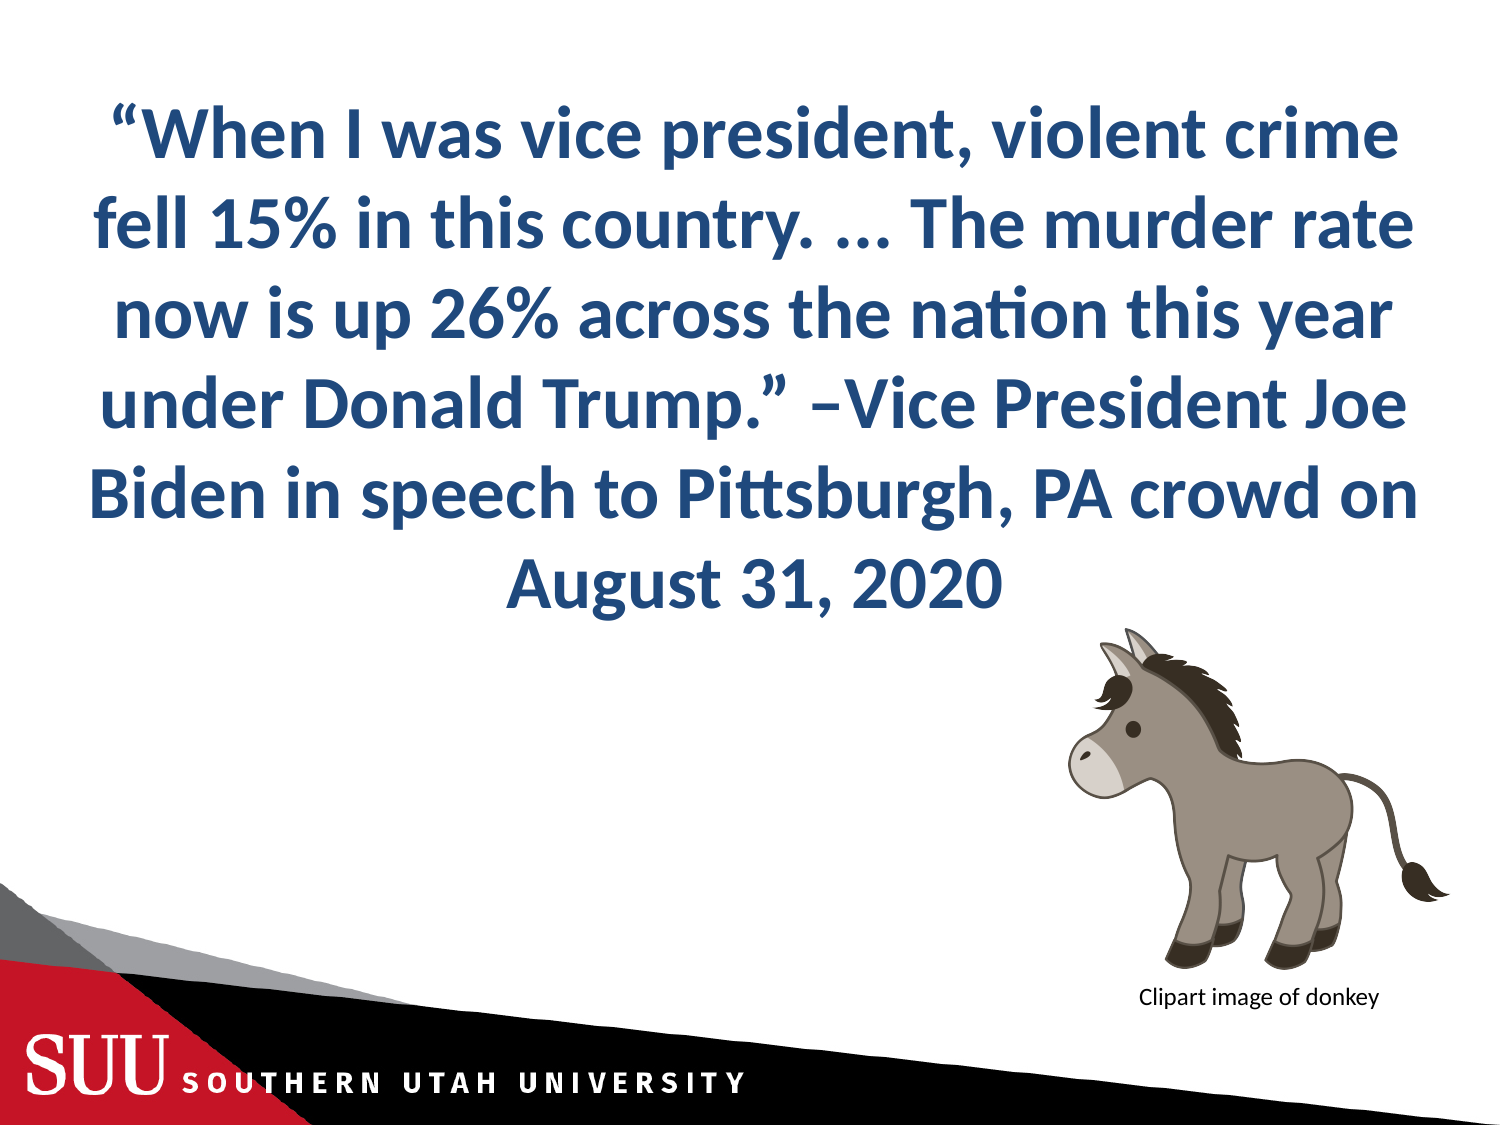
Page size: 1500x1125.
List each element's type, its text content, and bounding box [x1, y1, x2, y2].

title “When I was vice president, violent crime fell 15% in this country. ... The murder rate now is up 26% across the nation this year under Donald Trump.” –Vice President Joe Biden in speech to Pittsburgh, PA crowd on August 31, 2020 [59, 28, 1451, 678]
text_box Clipart image of donkey [1090, 978, 1430, 1018]
picture [0, 0, 1500, 1125]
